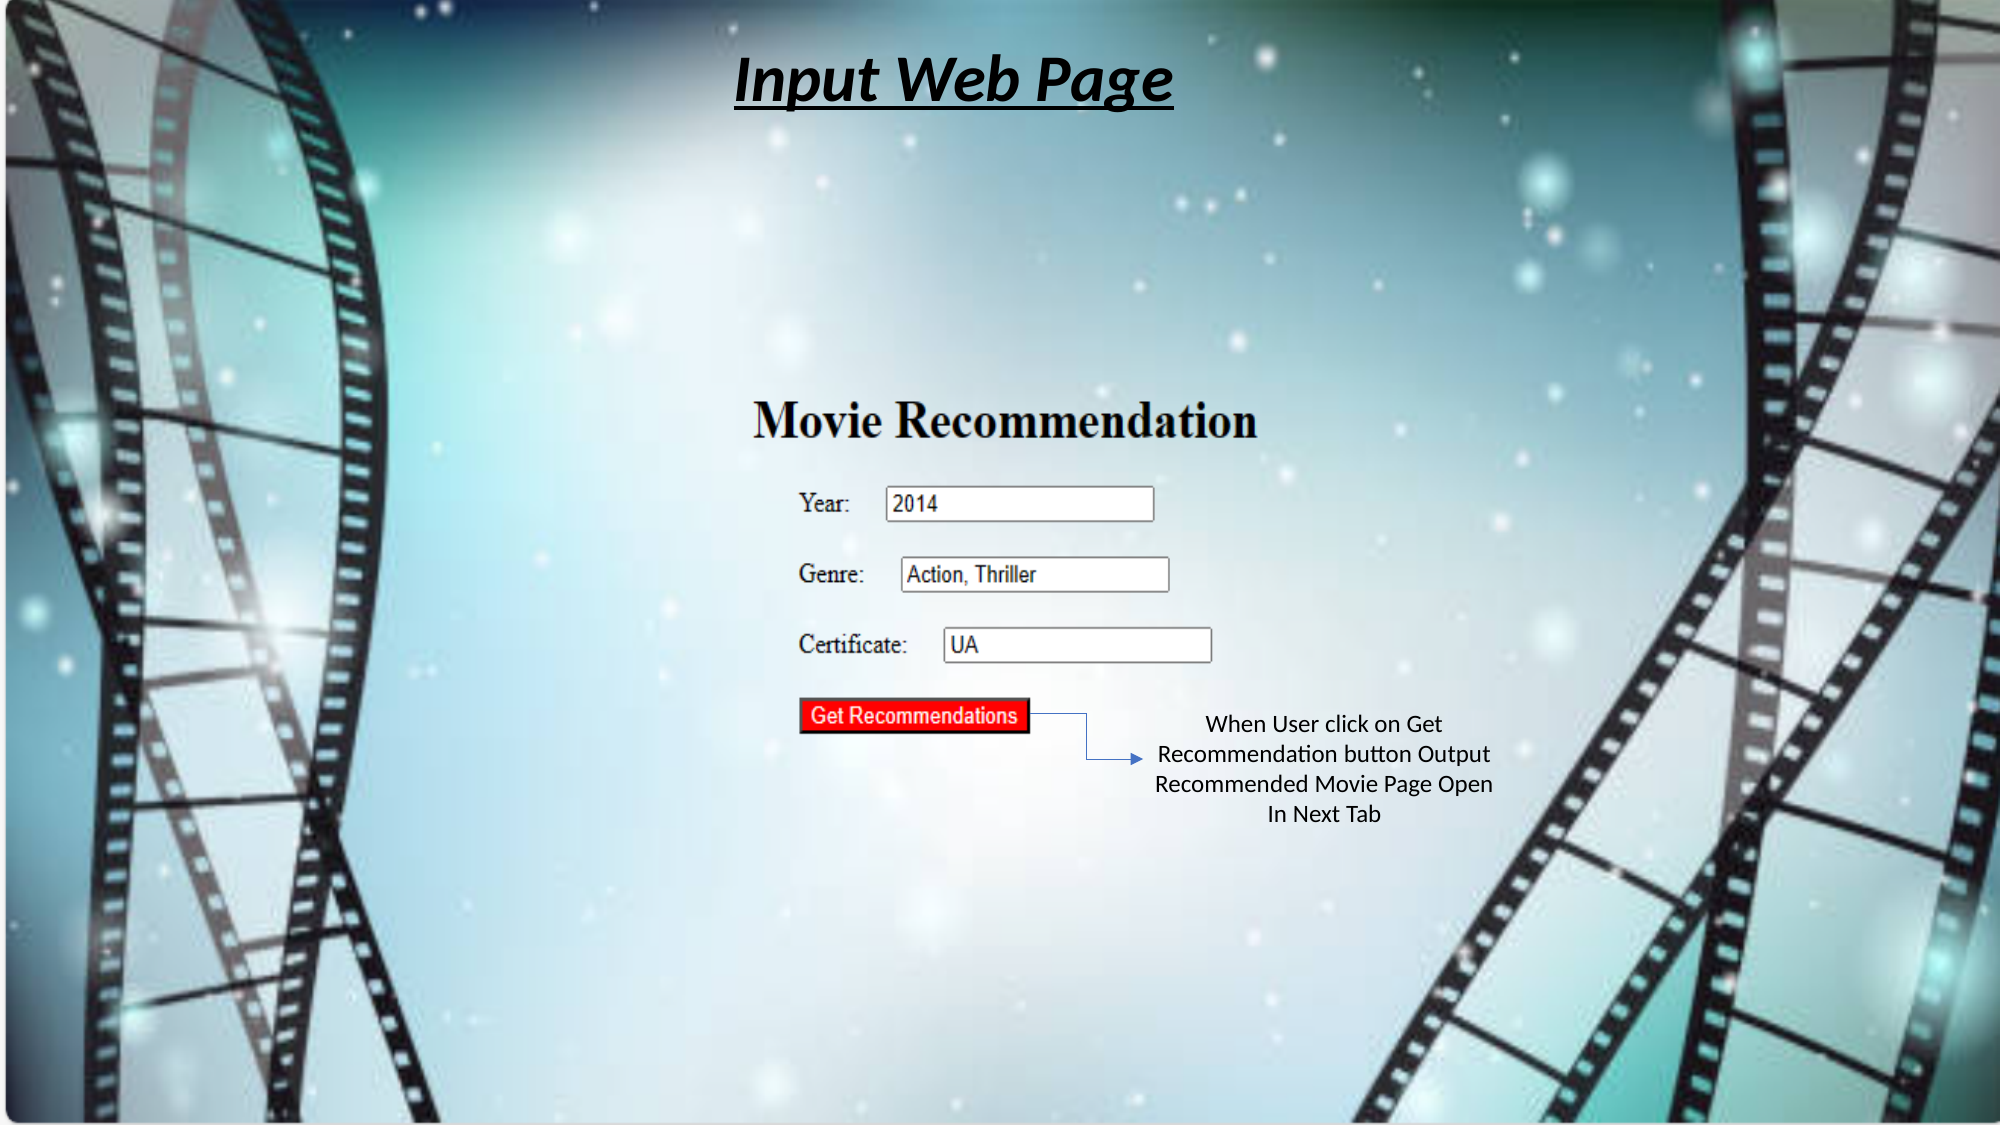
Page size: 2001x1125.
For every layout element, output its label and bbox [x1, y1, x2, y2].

text_box [1029, 713, 1144, 760]
picture [0, 0, 2000, 1125]
